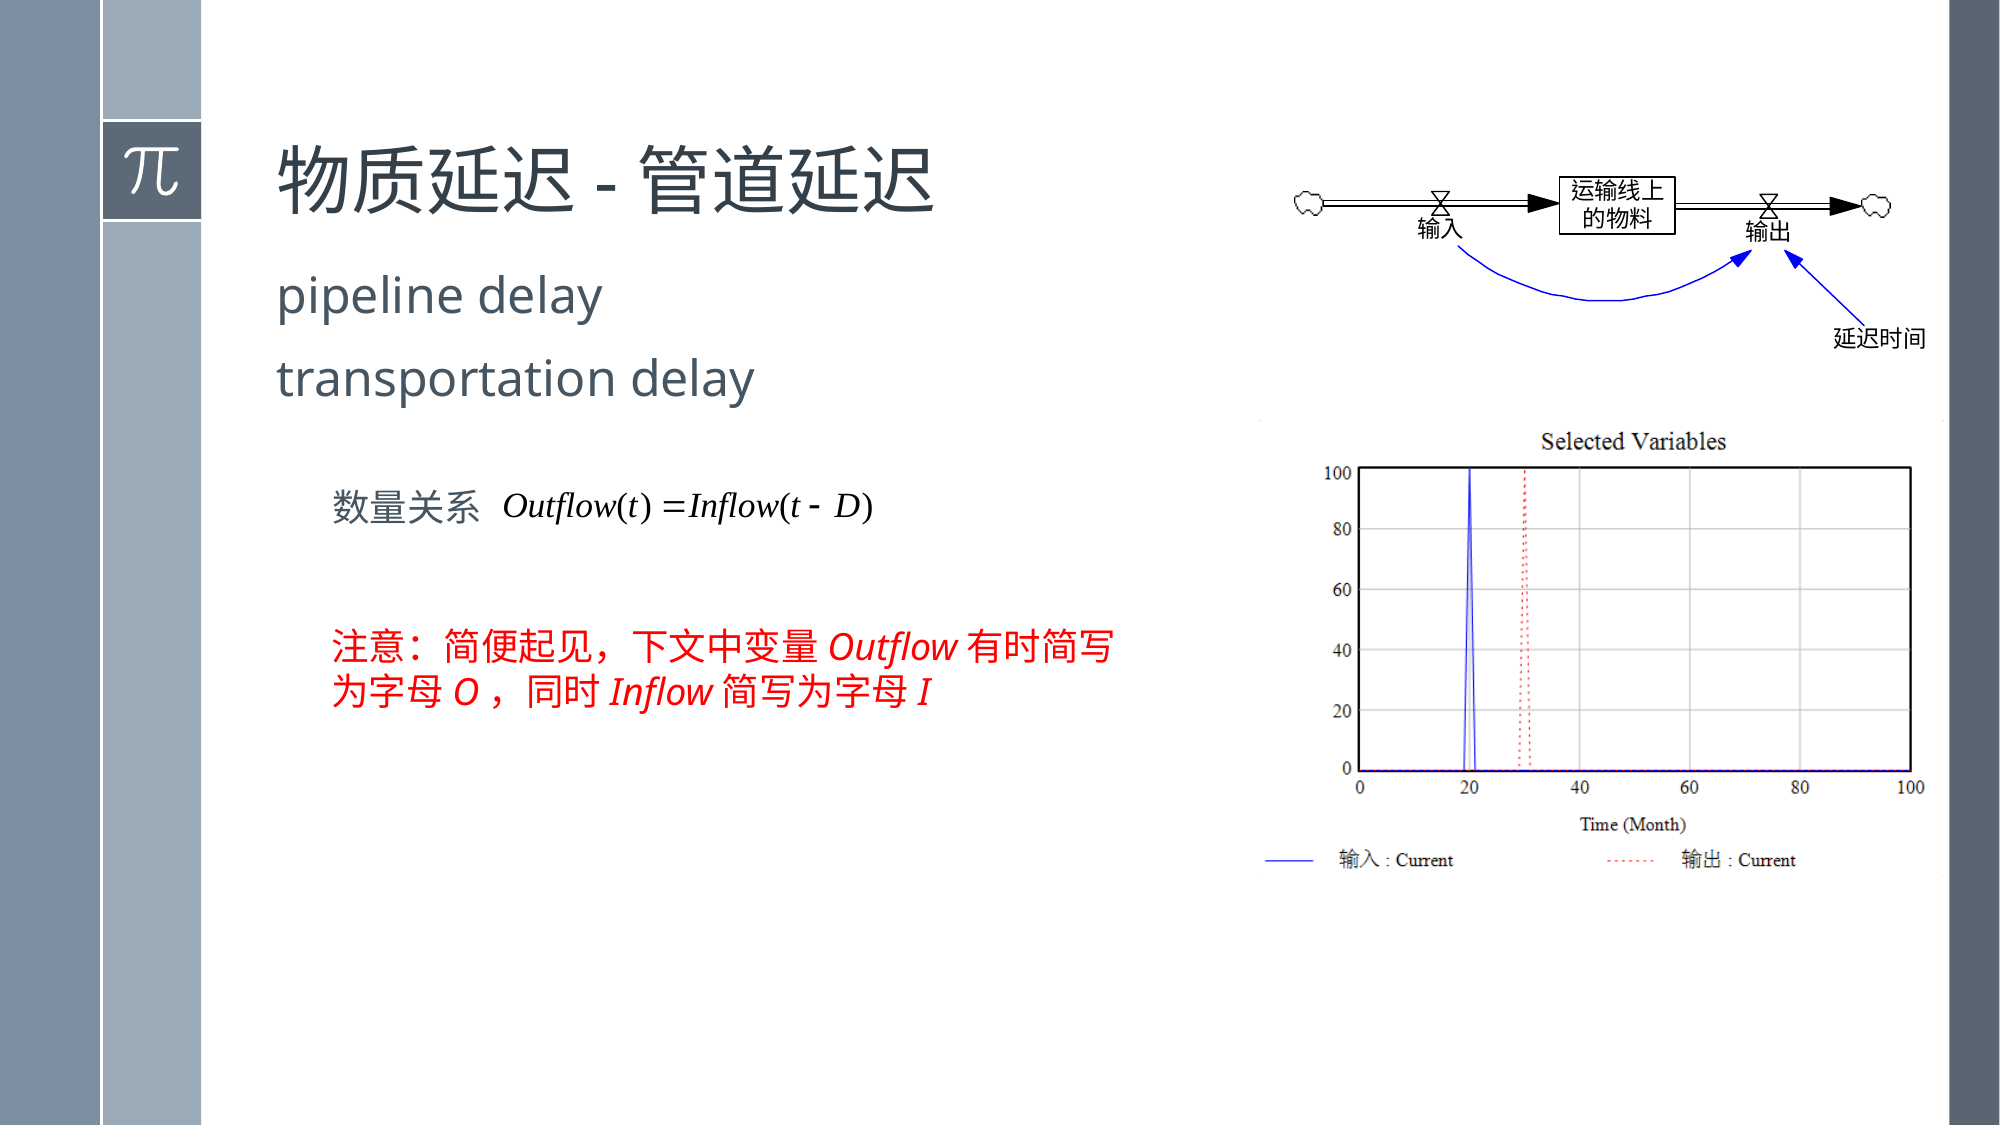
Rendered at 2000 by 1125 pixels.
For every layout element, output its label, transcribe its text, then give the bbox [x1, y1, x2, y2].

list pipeline delay transportation delay [261, 262, 1867, 1013]
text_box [316, 476, 879, 538]
picture [1259, 420, 1944, 877]
text_box 注意：简便起见，下文中变量Outflow有时简写为字母O，同时Inflow简写为字母I [316, 615, 1144, 721]
title 物质延迟-管道延迟 [261, 29, 1867, 233]
picture [1239, 98, 1944, 397]
